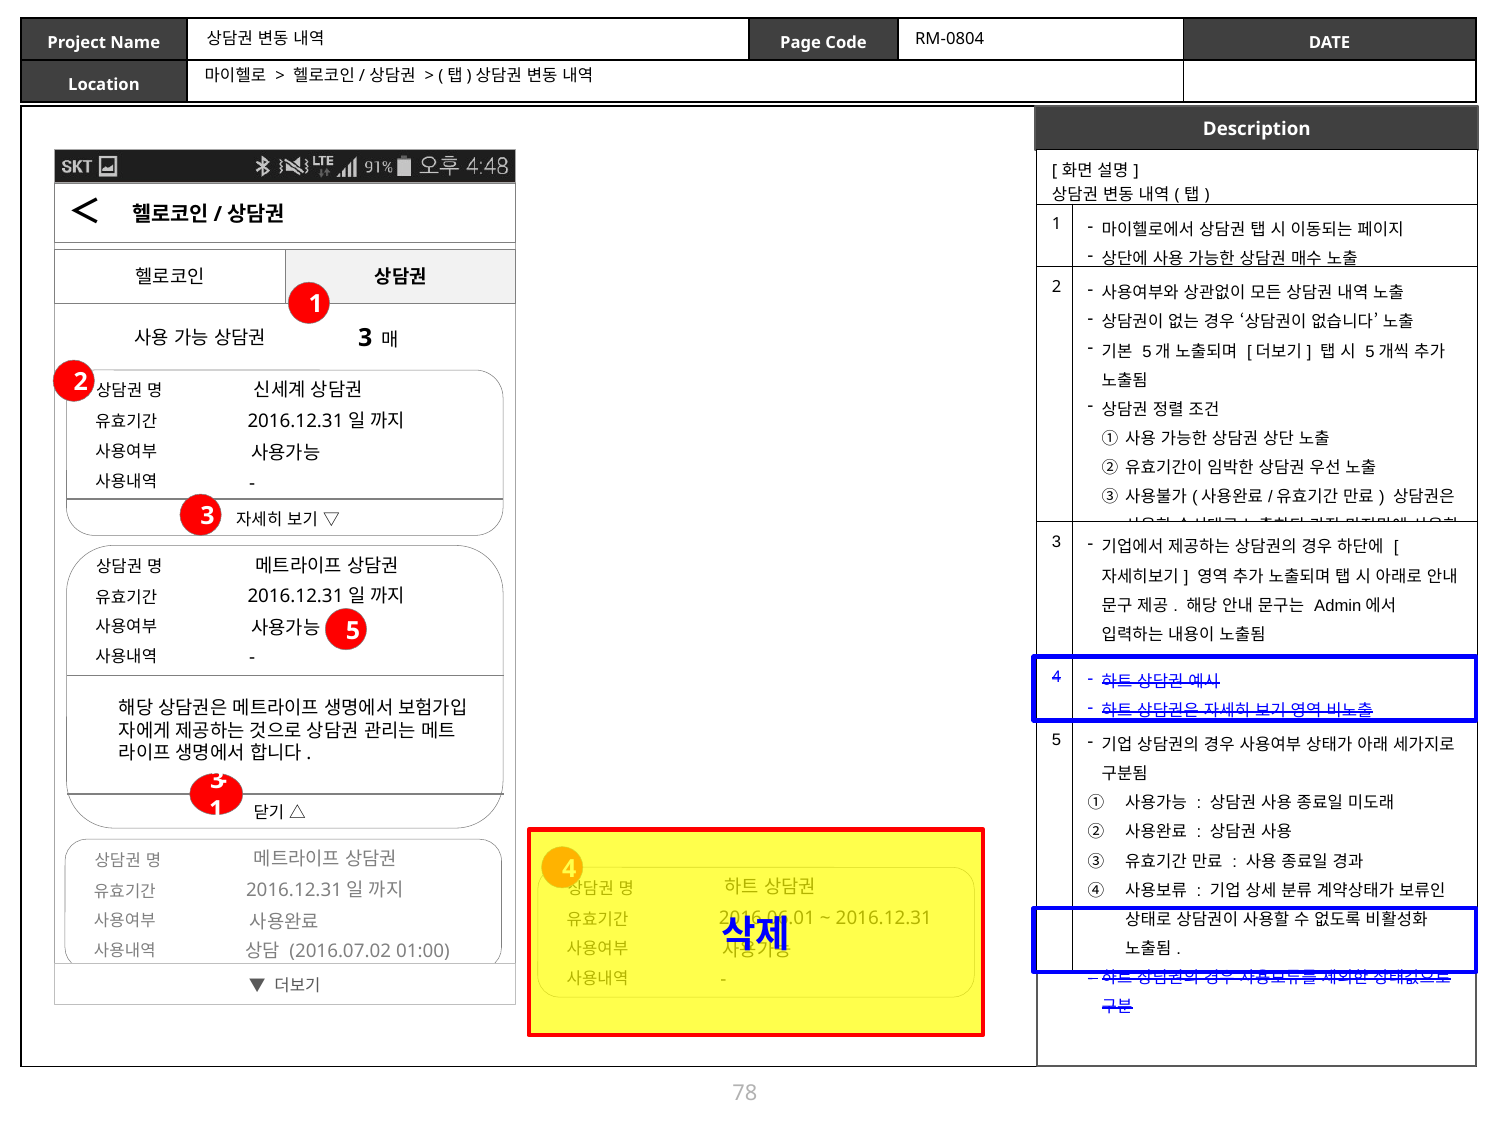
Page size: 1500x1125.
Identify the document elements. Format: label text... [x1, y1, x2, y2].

table_cell 마이헬로에서 상담권 탭 시 이동되는 페이지 상단에 사용 가능한 상담권 매수 노출 [1073, 205, 1477, 266]
table_cell 2 [1037, 267, 1072, 521]
text_box 마이헬로 > 헬로코인/상담권 > (탭)상담권 변동 내역 [189, 57, 609, 93]
table_cell 기업 상담권의 경우 사용여부 상태가 아래 세가지로 구분됨 사용가능 : 상담권 사용 종료일 미도래 사용완료 : 상담권 사용 유효기간 만료 : 사용 종료일 경과 사용보류 : 기업 상세 분류 계약상태가 보류인 상태로 상담권이 사용할 수 없도록 비활성화 노출됨. - 하트 상담권의 경우 사용보류를 제외한 상태값으로 구분 [1073, 723, 1477, 906]
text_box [53, 148, 516, 970]
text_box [66, 369, 504, 537]
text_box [64, 838, 502, 970]
text_box 삭제 [527, 827, 985, 1037]
table_cell 기업에서 제공하는 상담권의 경우 하단에 [자세히보기] 영역 추가 노출되며 탭 시 아래로 안내 문구 제공. 해당 안내 문구는 Admin에서 입력하는 내용이 노출됨 (3-1) : 닫기 탭 시 접힘 [1073, 522, 1477, 654]
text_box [66, 545, 504, 830]
text_box RM-0804 [900, 20, 1000, 55]
text_box [1031, 906, 1478, 974]
slide_number 78 [569, 1063, 920, 1124]
table_cell 3 [1037, 522, 1072, 654]
text_box ▼ 더보기 [53, 977, 517, 1007]
table_cell 1 [1037, 205, 1072, 266]
text_box [1031, 654, 1478, 723]
table_cell 5 [1037, 723, 1072, 906]
table_cell 사용여부와 상관없이 모든 상담권 내역 노출 상담권이 없는 경우 ‘상담권이 없습니다’ 노출 기본 5개 노출되며 [더보기] 탭 시 5개씩 추가 노출됨 상담권 정렬 조건 사용 가능한 상담권 상단 노출 유효기간이 임박한 상담권 우선 노출 사용불가(사용완료/유효기간 만료) 상담권은 사용한 순서대로 노출하되 가장 마지막에 사용한 상담권 상단 노출 [1073, 267, 1477, 521]
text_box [537, 867, 975, 998]
table_header [화면 설명] 상담권 변동 내역(탭) [1037, 150, 1477, 204]
text_box 상담권 변동 내역 [191, 20, 340, 55]
